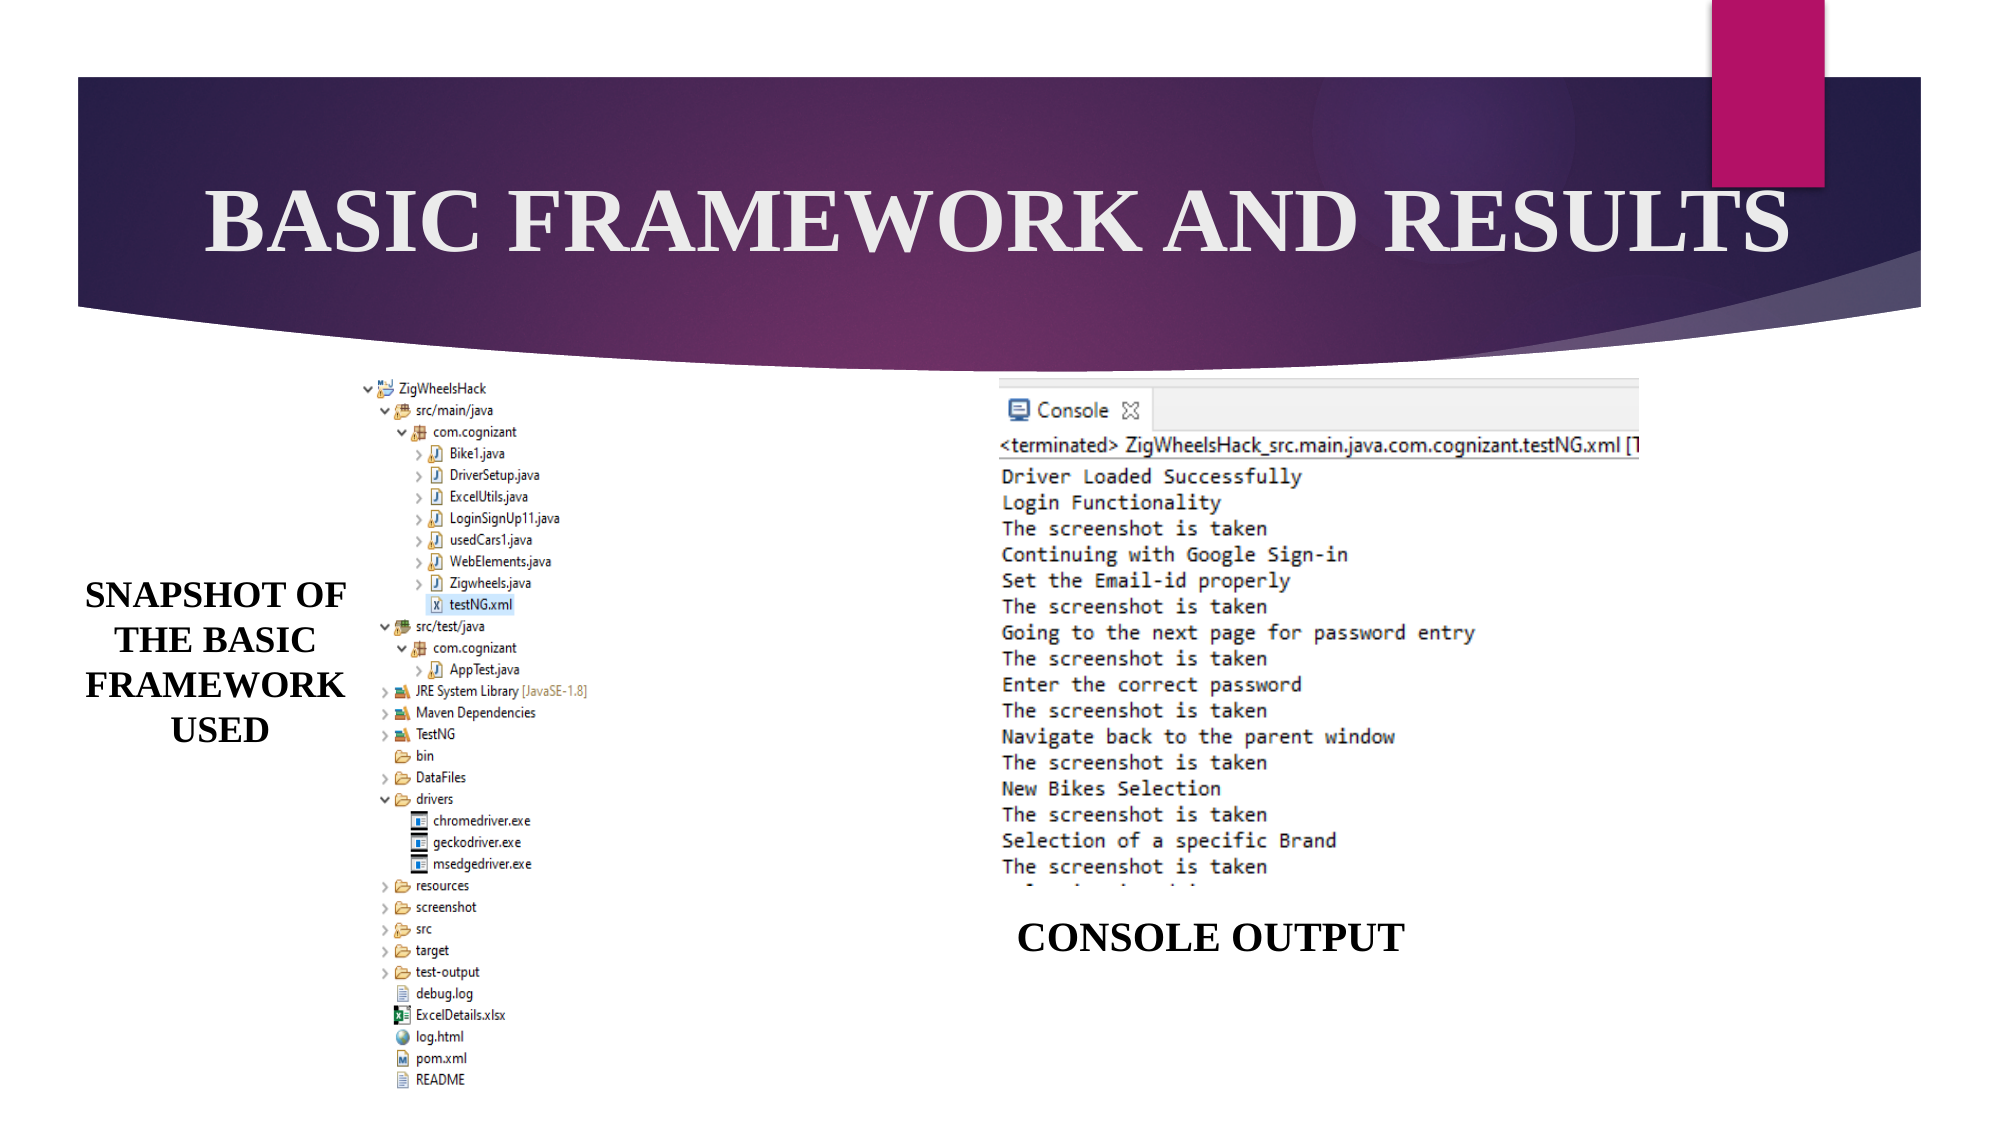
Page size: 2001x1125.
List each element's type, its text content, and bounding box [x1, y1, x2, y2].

text_box SNAPSHOT OF THE BASIC FRAMEWORK USED [69, 562, 353, 758]
title BASIC FRAMEWORK AND RESULTS [185, 156, 1814, 273]
picture [999, 378, 1639, 886]
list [359, 378, 636, 1099]
text_box CONSOLE OUTPUT [1001, 902, 1421, 968]
